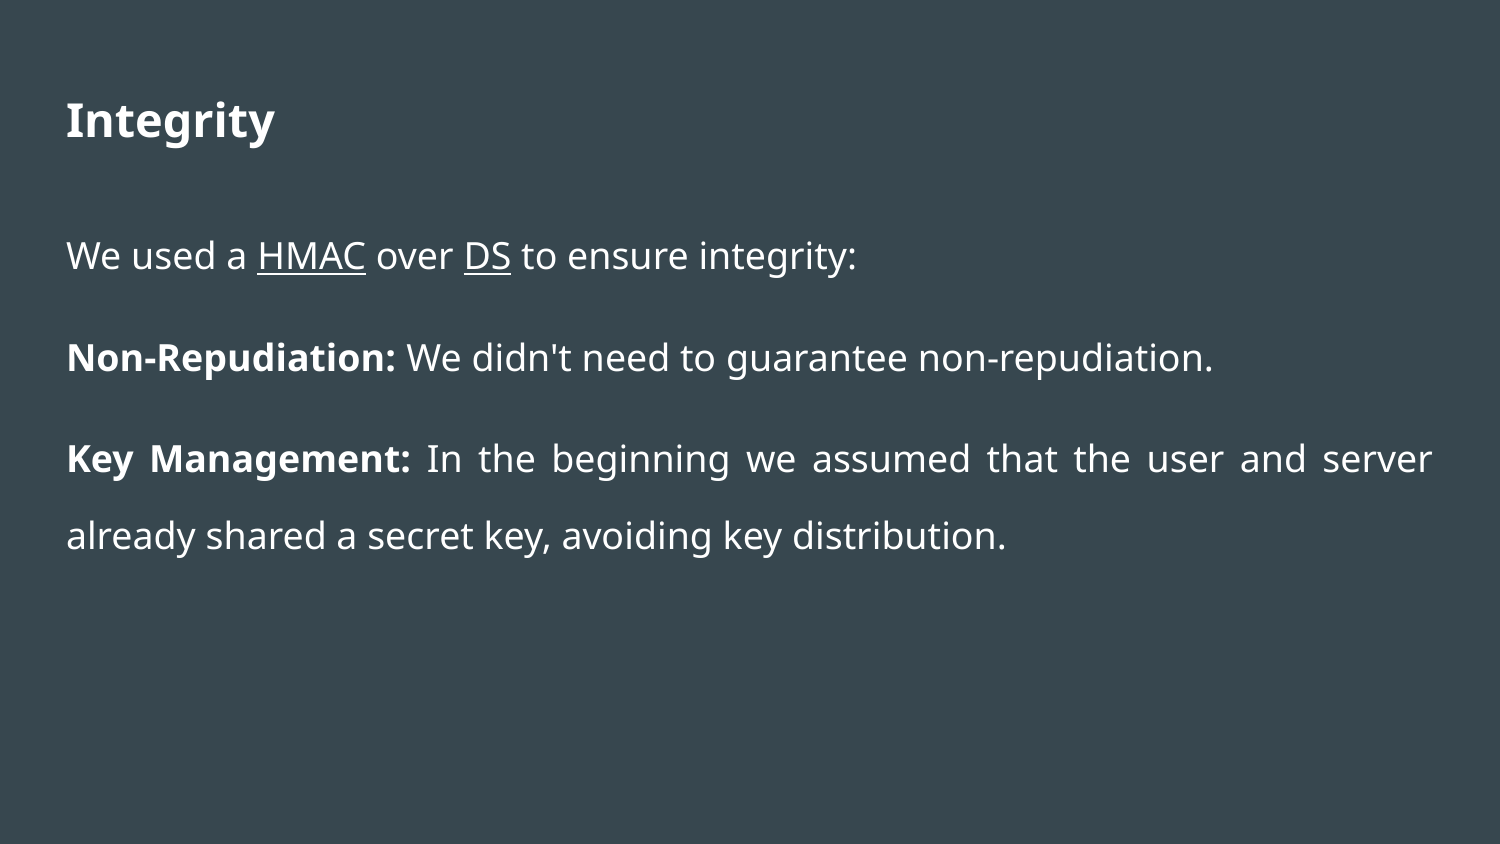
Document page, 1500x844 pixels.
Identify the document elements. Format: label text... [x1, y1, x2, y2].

title Integrity [51, 72, 1449, 167]
list We used a HMAC over DS to ensure integrity: Non-Repudiation: We didn't need to guarantee non-repudiation. Key Management: In the beginning we assumed that the user and server already shared a secret key, avoiding key distribution. [51, 189, 1449, 750]
